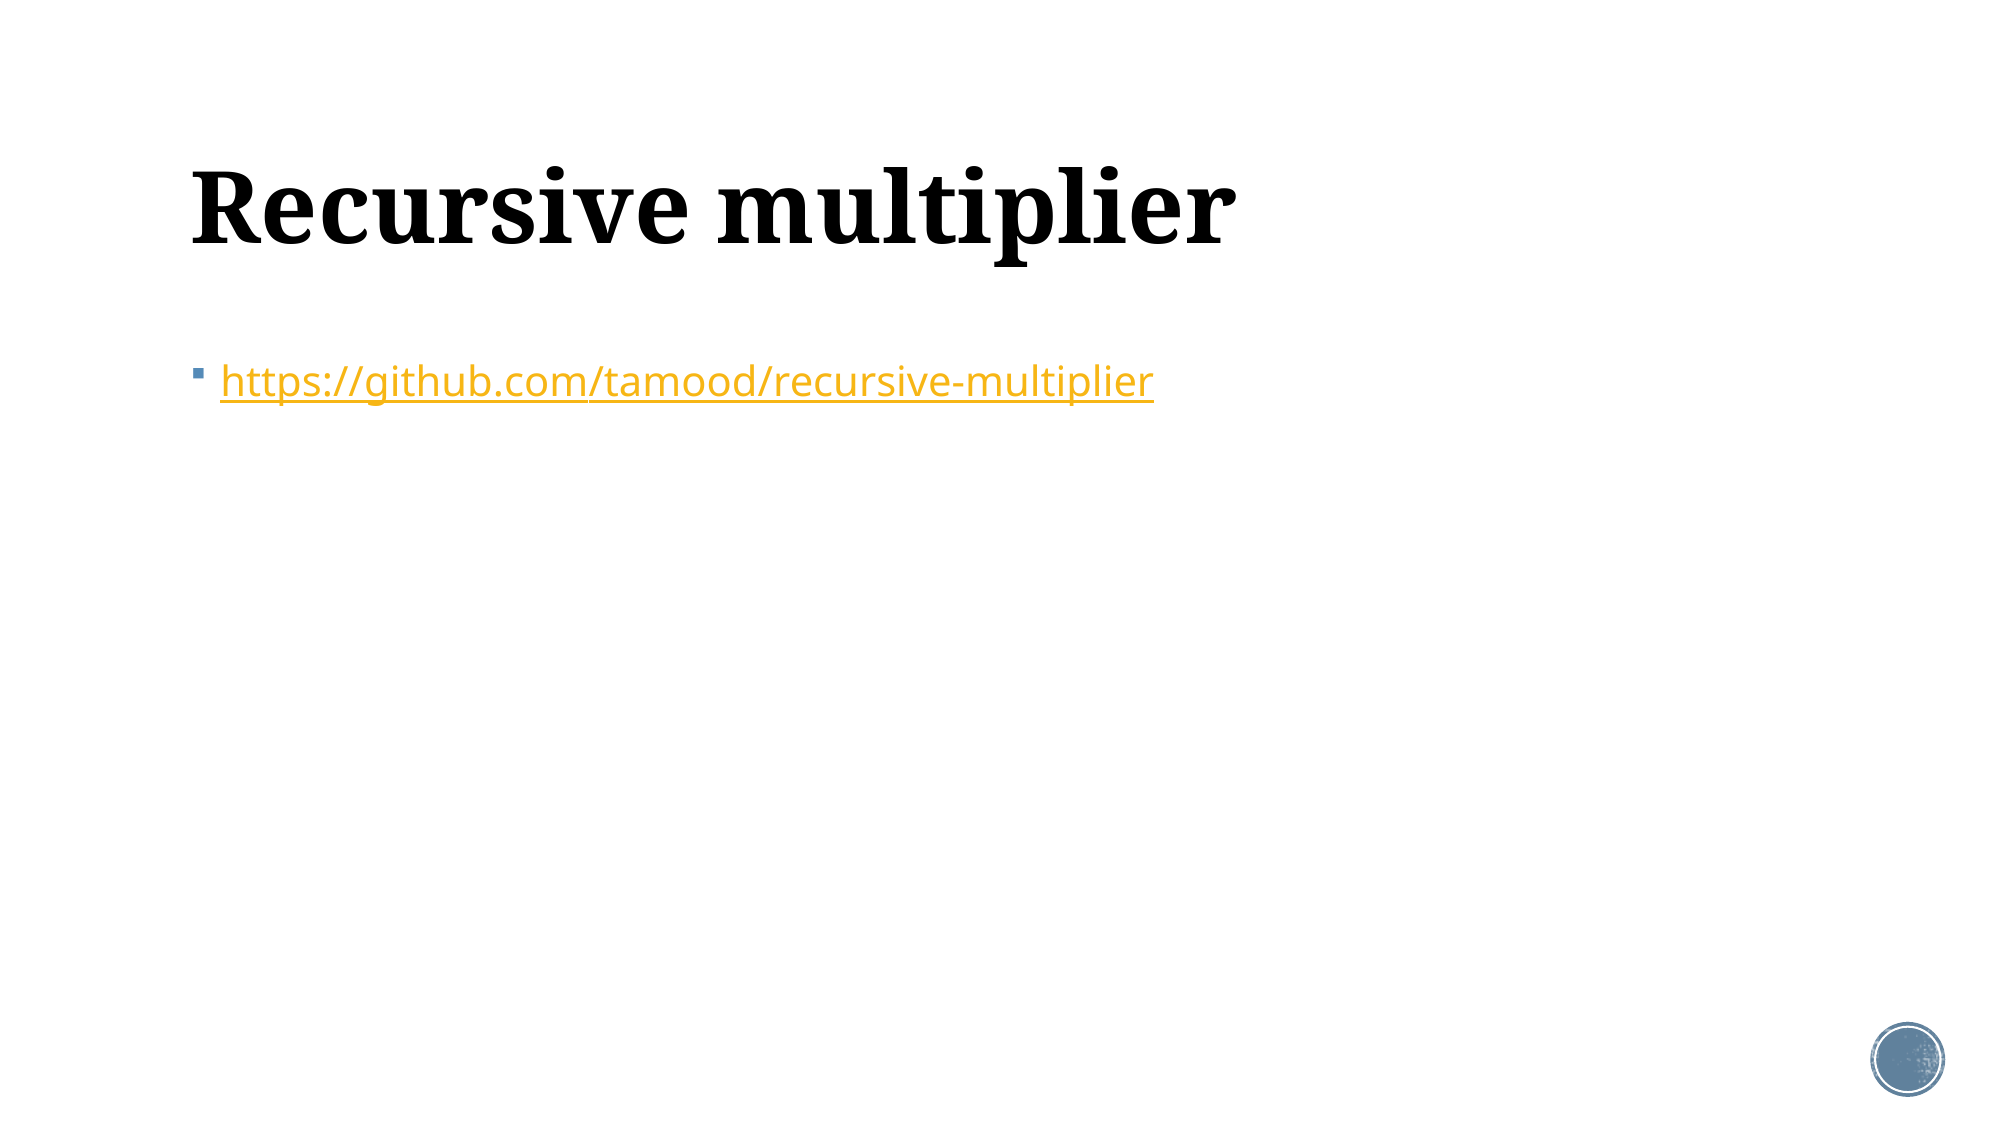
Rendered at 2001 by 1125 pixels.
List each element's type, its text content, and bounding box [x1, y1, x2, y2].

list https://github.com/tamood/recursive-multiplier [175, 348, 1826, 1013]
title Recursive multiplier [175, 79, 1826, 344]
